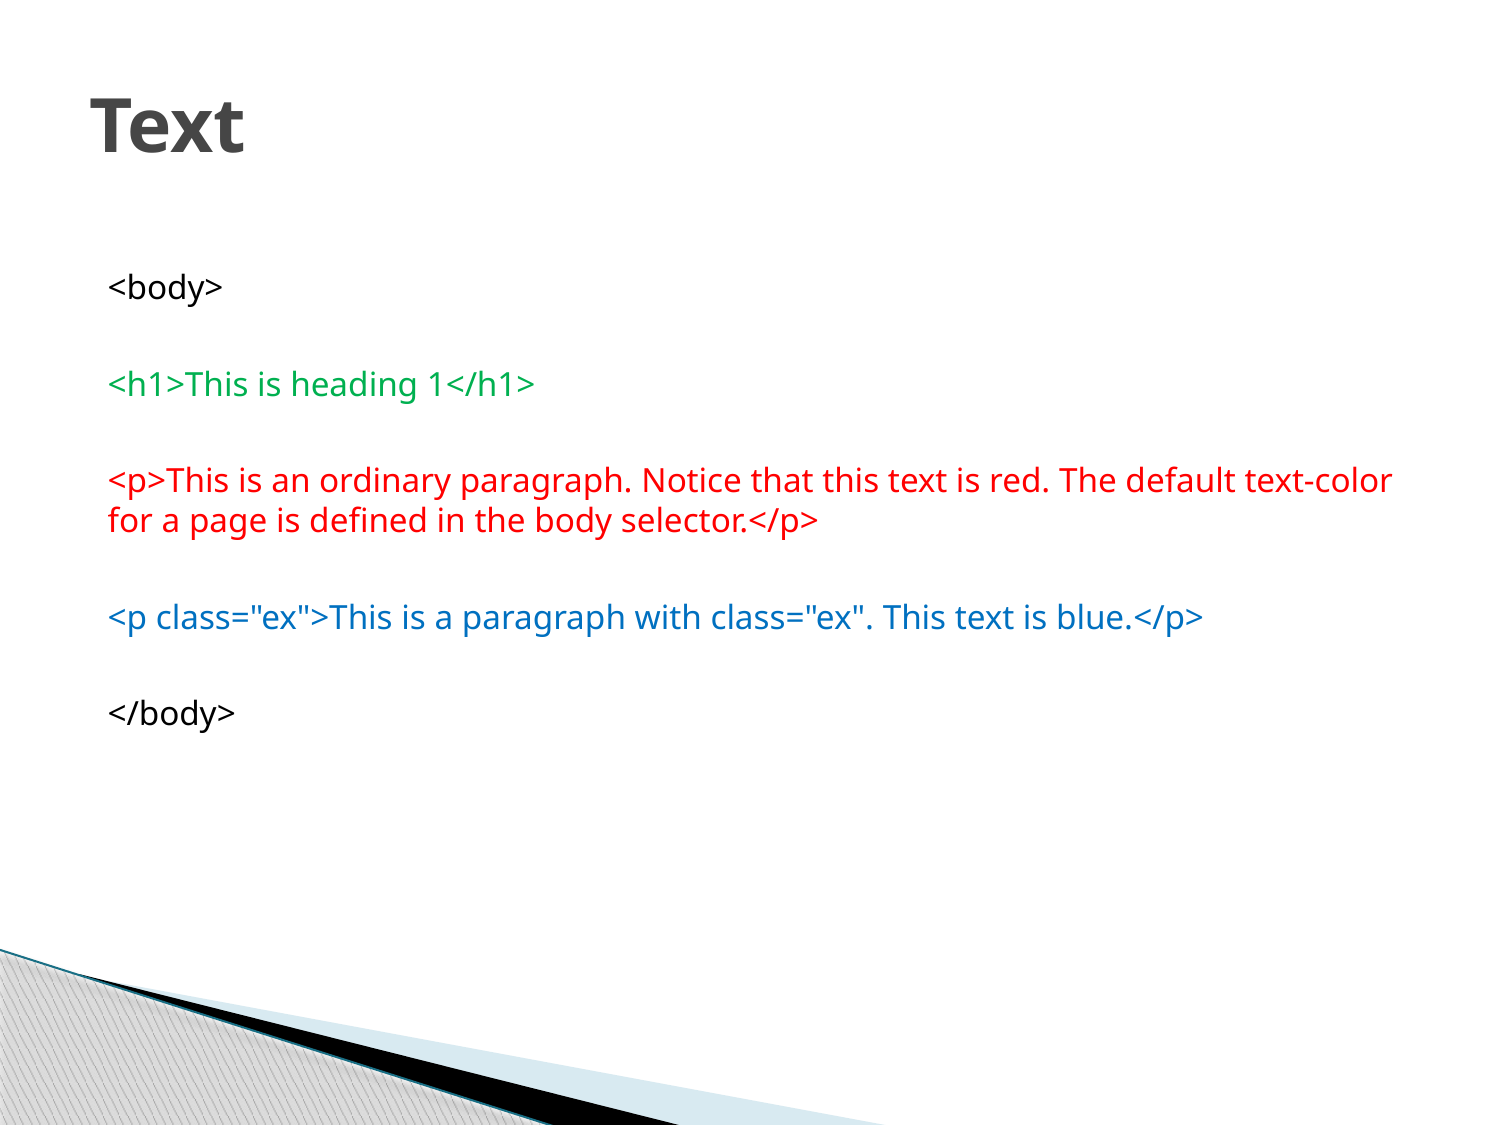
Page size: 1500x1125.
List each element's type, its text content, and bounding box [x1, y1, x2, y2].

list <body> <h1>This is heading 1</h1> <p>This is an ordinary paragraph. Notice that this text is red. The default text-color for a page is defined in the body selector.</p> <p class="ex">This is a paragraph with class="ex". This text is blue.</p> </body> [75, 210, 1425, 1008]
title Text [75, 45, 1425, 200]
